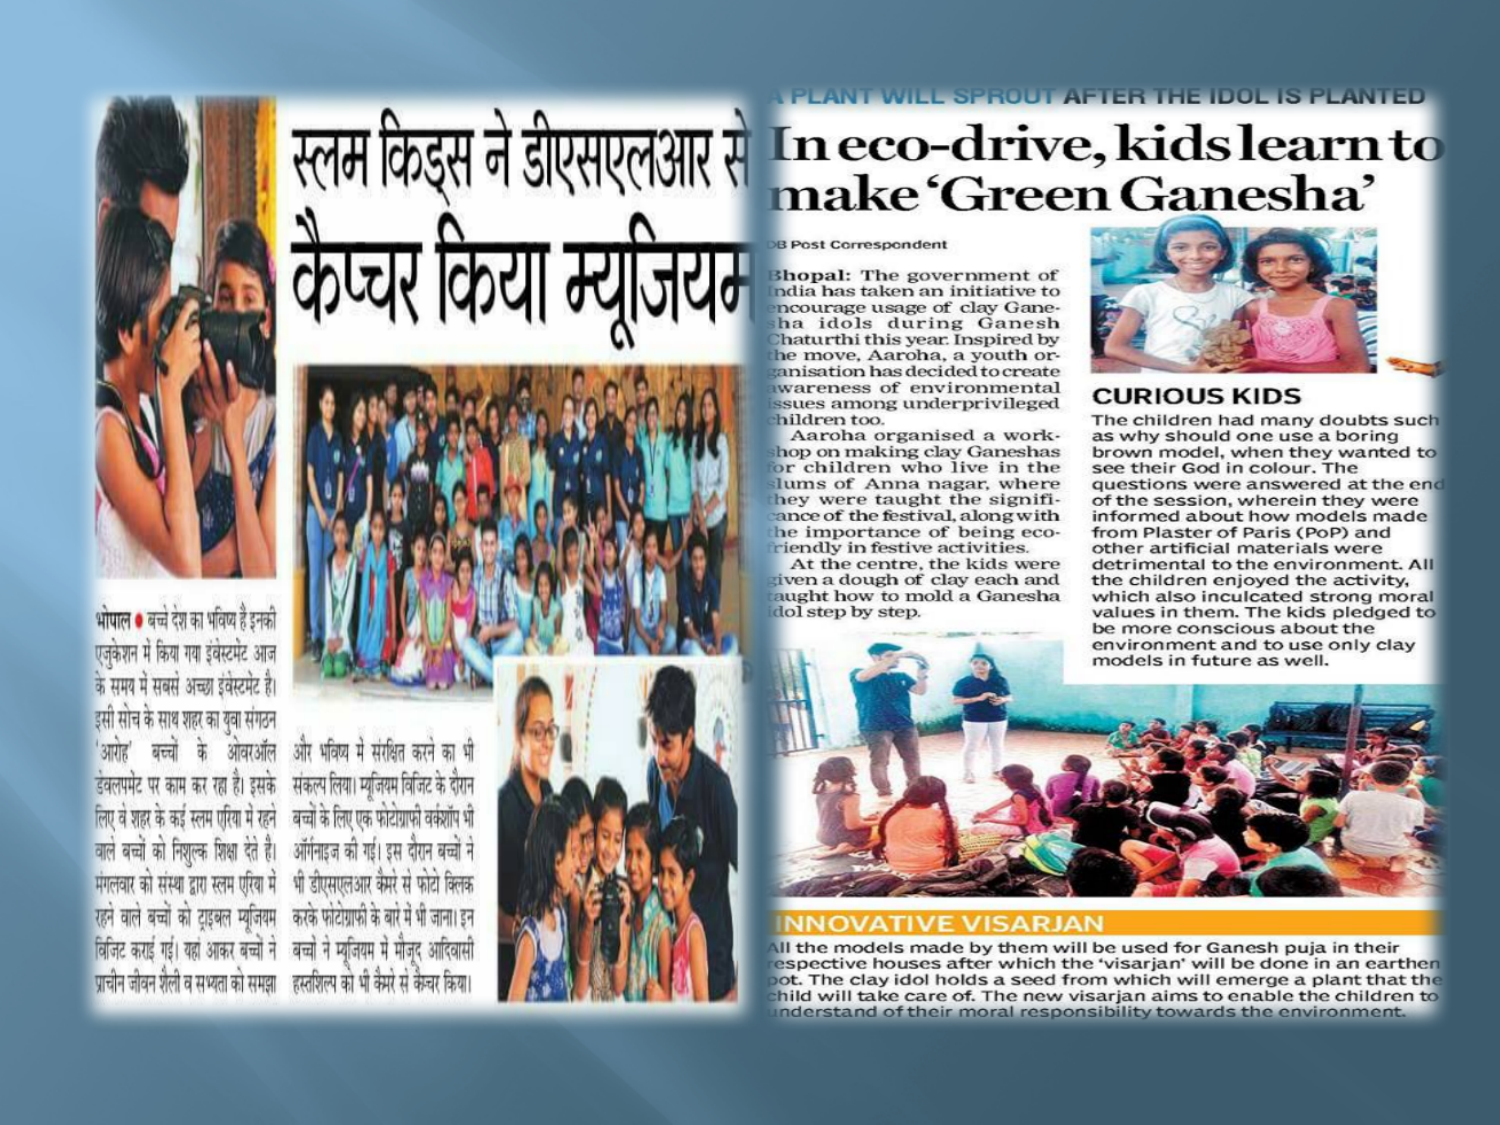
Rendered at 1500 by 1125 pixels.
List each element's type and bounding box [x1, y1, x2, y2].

list [74, 81, 762, 1032]
list [762, 81, 1454, 1032]
